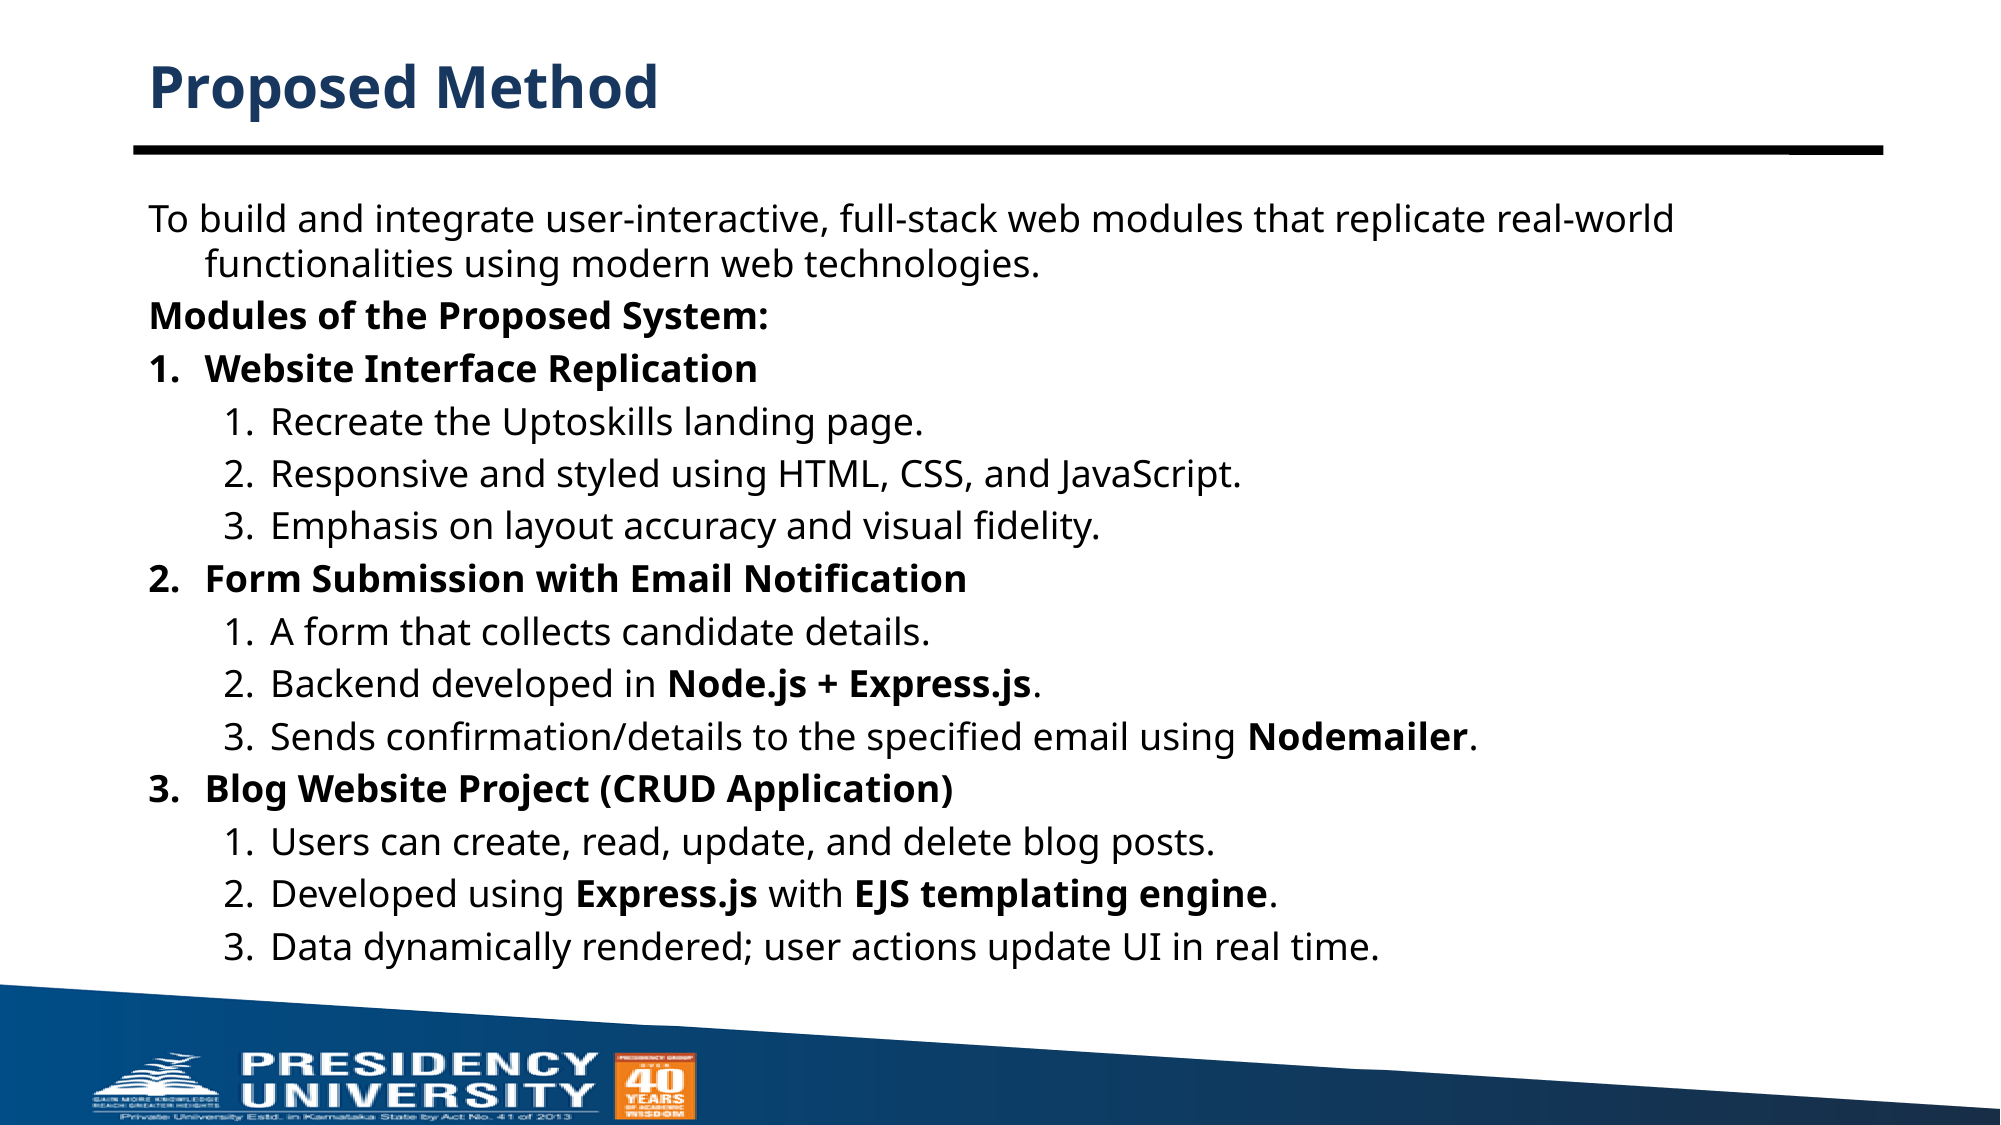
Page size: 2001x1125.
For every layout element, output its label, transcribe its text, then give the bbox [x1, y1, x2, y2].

picture [0, 982, 2000, 1125]
title Proposed Method [133, 45, 1884, 125]
list To build and integrate user-interactive, full-stack web modules that replicate real-world functionalities using modern web technologies. Modules of the Proposed System: Website Interface Replication Recreate the Uptoskills landing page. Responsive and styled using HTML, CSS, and JavaScript. Emphasis on layout accuracy and visual fidelity. Form Submission with Email Notification A form that collects candidate details. Backend developed in Node.js + Express.js. Sends confirmation/details to the specified email using Nodemailer. Blog Website Project (CRUD Application) Users can create, read, update, and delete blog posts. Developed using Express.js with EJS templating engine. Data dynamically rendered; user actions update UI in real time. [133, 187, 1884, 1000]
